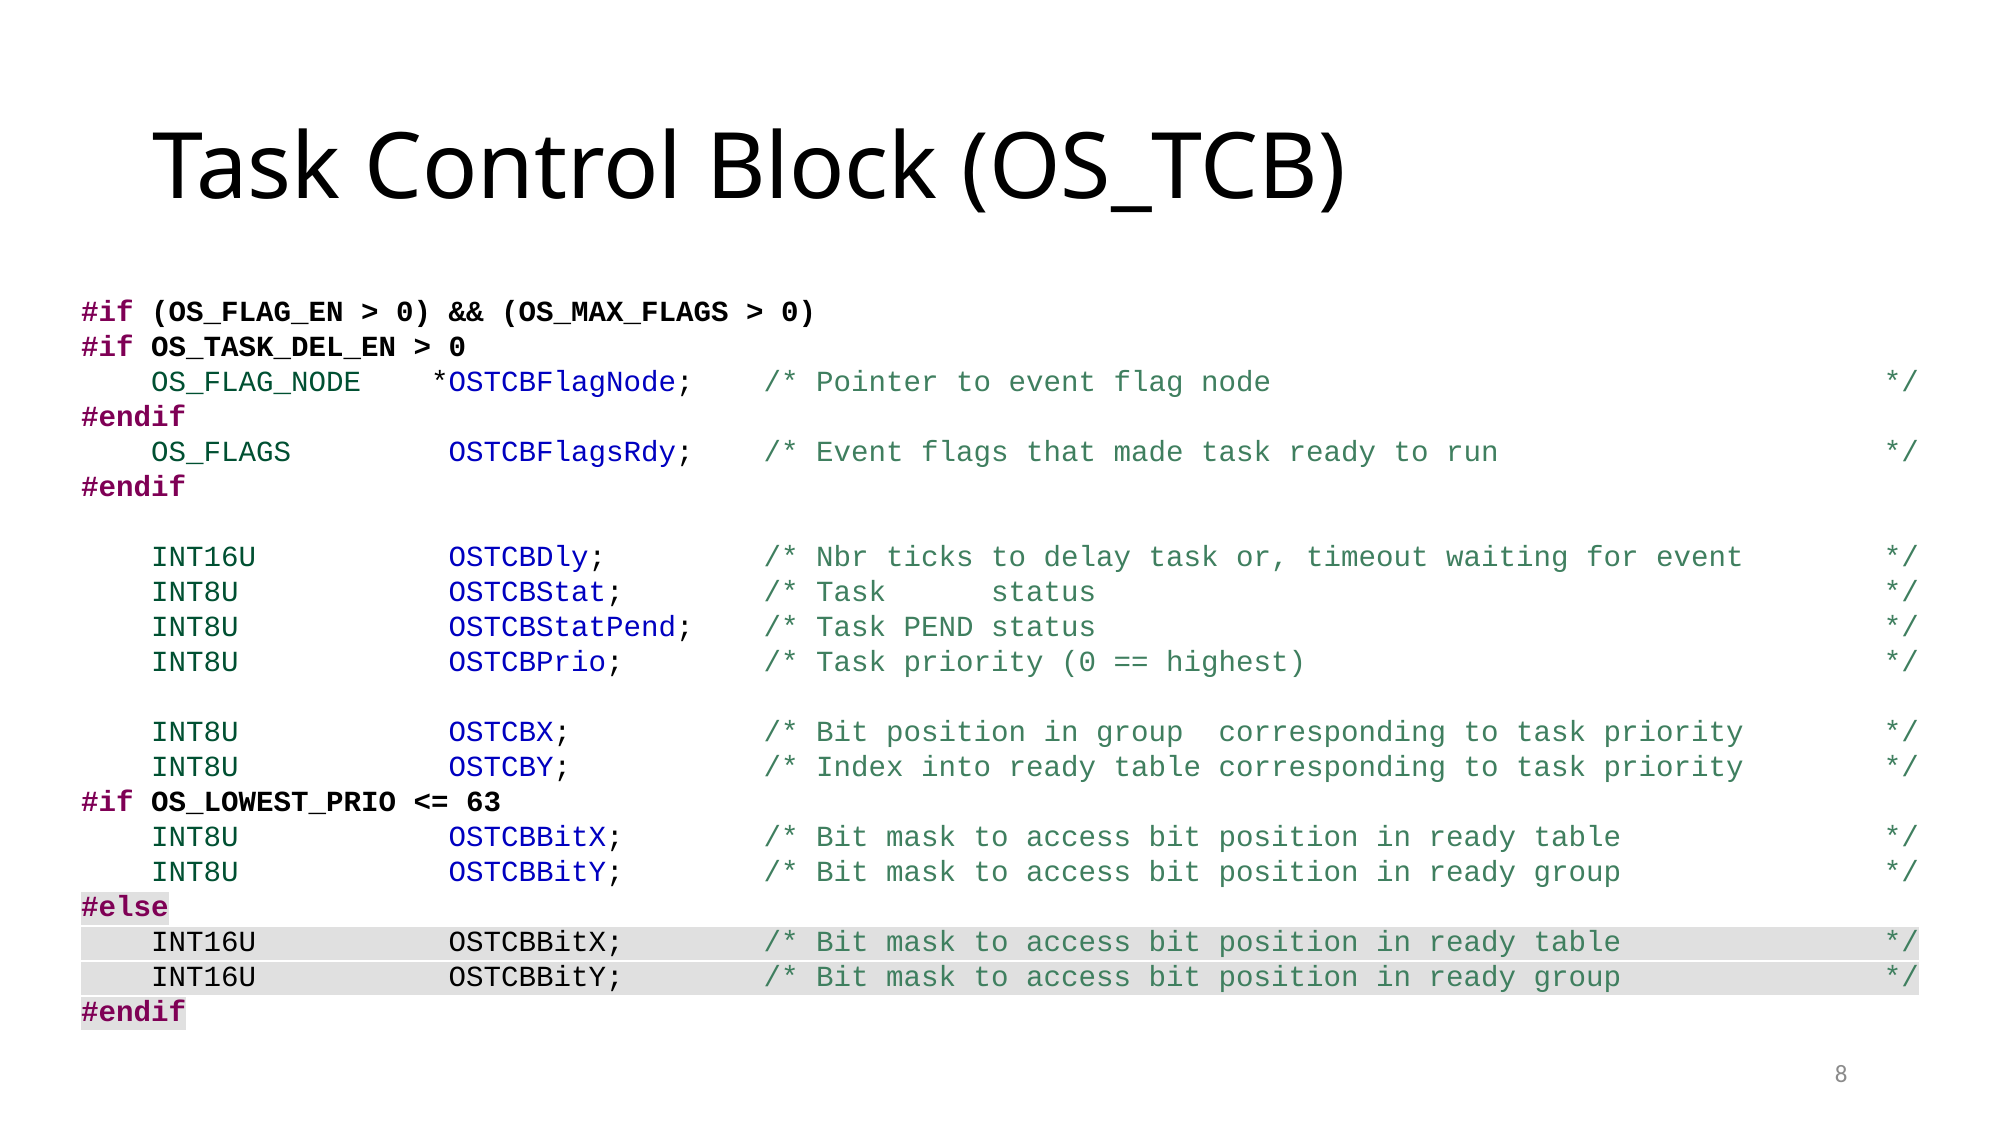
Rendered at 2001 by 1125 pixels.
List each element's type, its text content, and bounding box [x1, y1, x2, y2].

text_box #if (OS_FLAG_EN > 0) && (OS_MAX_FLAGS > 0) #if OS_TASK_DEL_EN > 0 OS_FLAG_NODE *OSTCBFlagNode; /* Pointer to event flag node */ #endif OS_FLAGS OSTCBFlagsRdy; /* Event flags that made task ready to run */ #endif INT16U OSTCBDly; /* Nbr ticks to delay task or, timeout waiting for event */ INT8U OSTCBStat; /* Task status */ INT8U OSTCBStatPend; /* Task PEND status */ INT8U OSTCBPrio; /* Task priority (0 == highest) */ INT8U OSTCBX; /* Bit position in group corresponding to task priority */ INT8U OSTCBY; /* Index into ready table corresponding to task priority */ #if OS_LOWEST_PRIO <= 63 INT8U OSTCBBitX; /* Bit mask to access bit position in ready table */ INT8U OSTCBBitY; /* Bit mask to access bit position in ready group */ #else INT16U OSTCBBitX; /* Bit mask to access bit position in ready table */ INT16U OSTCBBitY; /* Bit mask to access bit position in ready group */ #endif [66, 285, 1934, 1035]
title Task Control Block (OS_TCB) [137, 59, 1863, 278]
slide_number 8 [1412, 1042, 1863, 1103]
